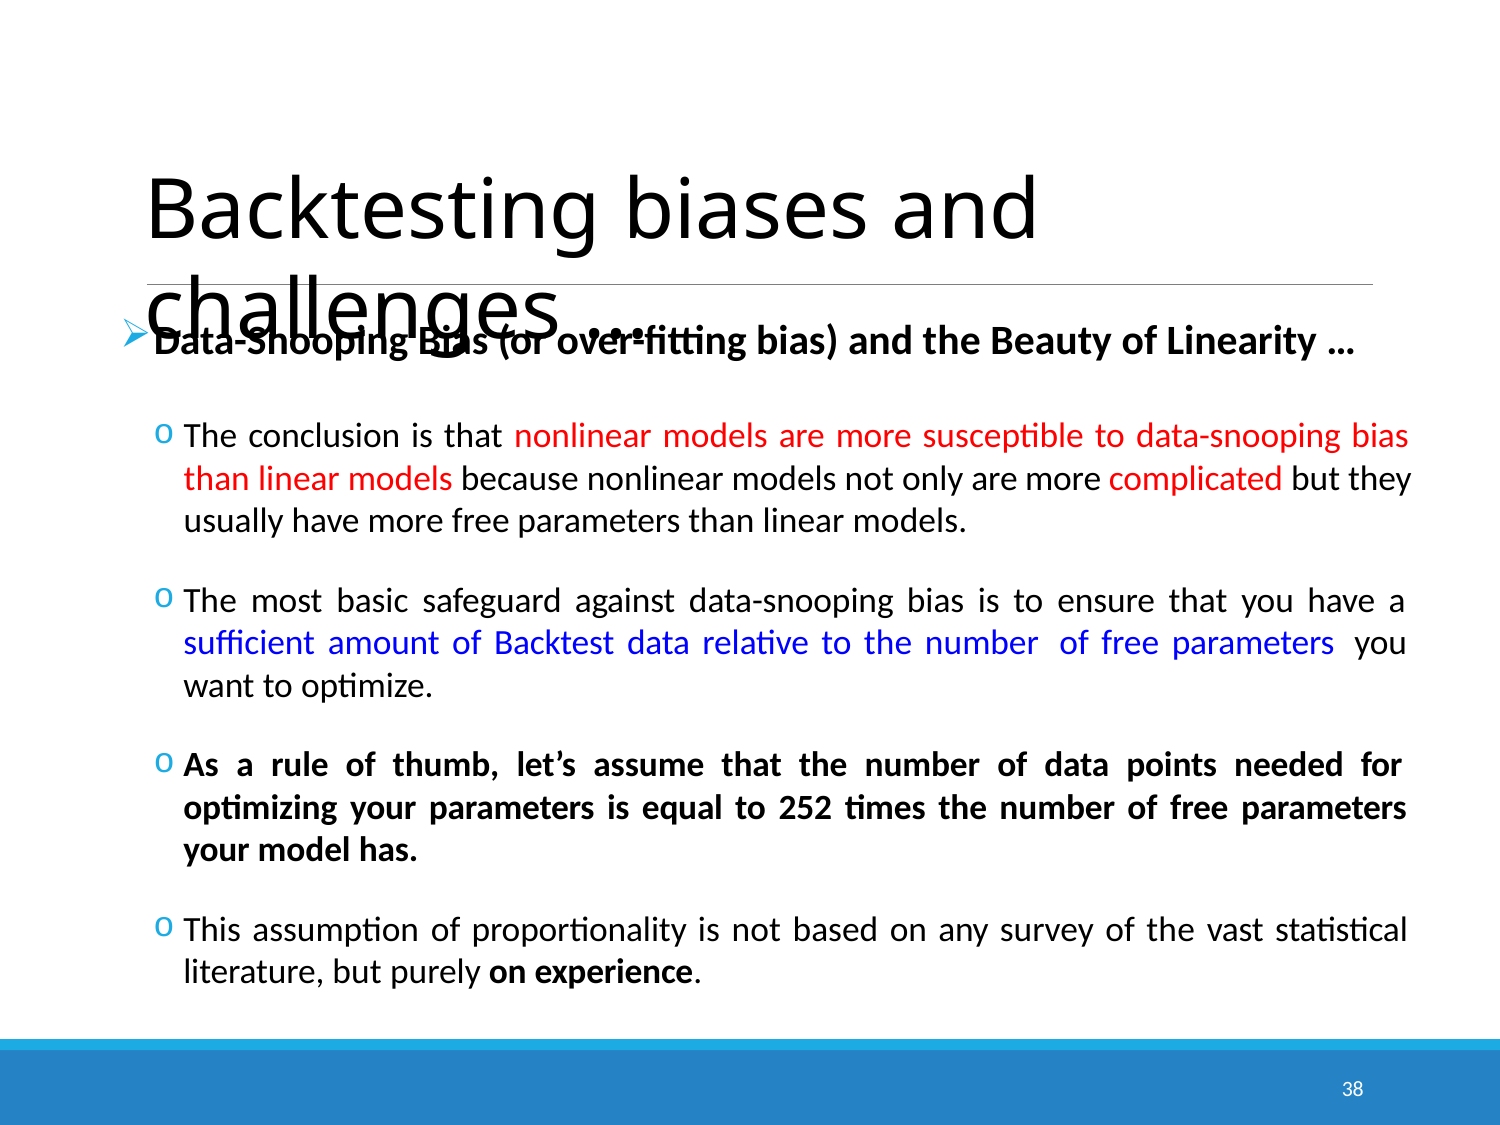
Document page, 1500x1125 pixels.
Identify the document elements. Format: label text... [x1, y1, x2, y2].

slide_number 38 [1335, 1078, 1371, 1125]
text_box Data-Snooping Bias (or over-fitting bias) and the Beauty of Linearity … The conclusion is that nonlinear models are more susceptible to data-snooping bias than linear models because nonlinear models not only are more complicated but they usually have more free parameters than linear models. The most basic safeguard against data-snooping bias is to ensure that you have a sufficient amount of Backtest data relative to the number of free parameters you want to optimize. As a rule of thumb, let’s assume that the number of data points needed for optimizing your parameters is equal to 252 times the number of free parameters your model has. This assumption of proportionality is not based on any survey of the vast statistical literature, but purely on experience. [118, 310, 1421, 991]
title Backtesting biases and challenges … [142, 152, 1289, 310]
